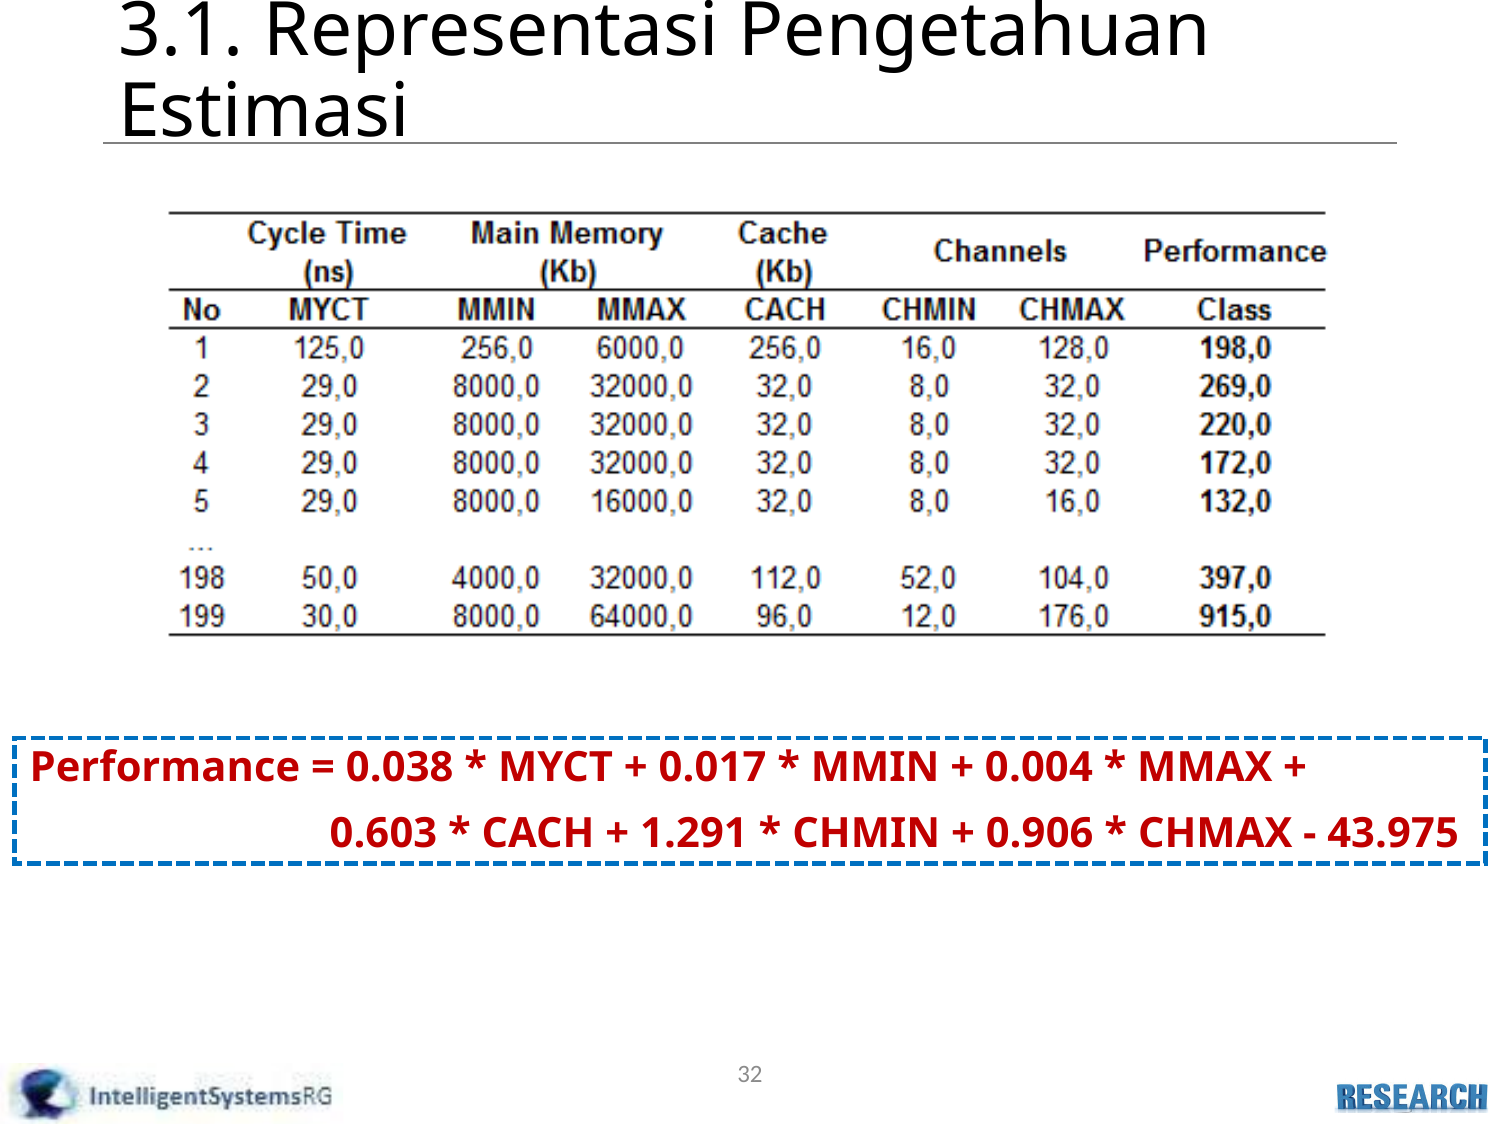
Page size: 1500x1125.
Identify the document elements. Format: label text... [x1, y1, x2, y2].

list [155, 199, 1345, 650]
title 3.1. Representasi Pengetahuan Estimasi [103, 13, 1397, 131]
text_box Performance = 0.038 * MYCT + 0.017 * MMIN + 0.004 * MMAX + 0.603 * CACH + 1.291 * CHMIN + 0.906 * CHMAX - 43.975 [14, 738, 1486, 864]
picture [1334, 1078, 1489, 1113]
picture [0, 1063, 344, 1124]
